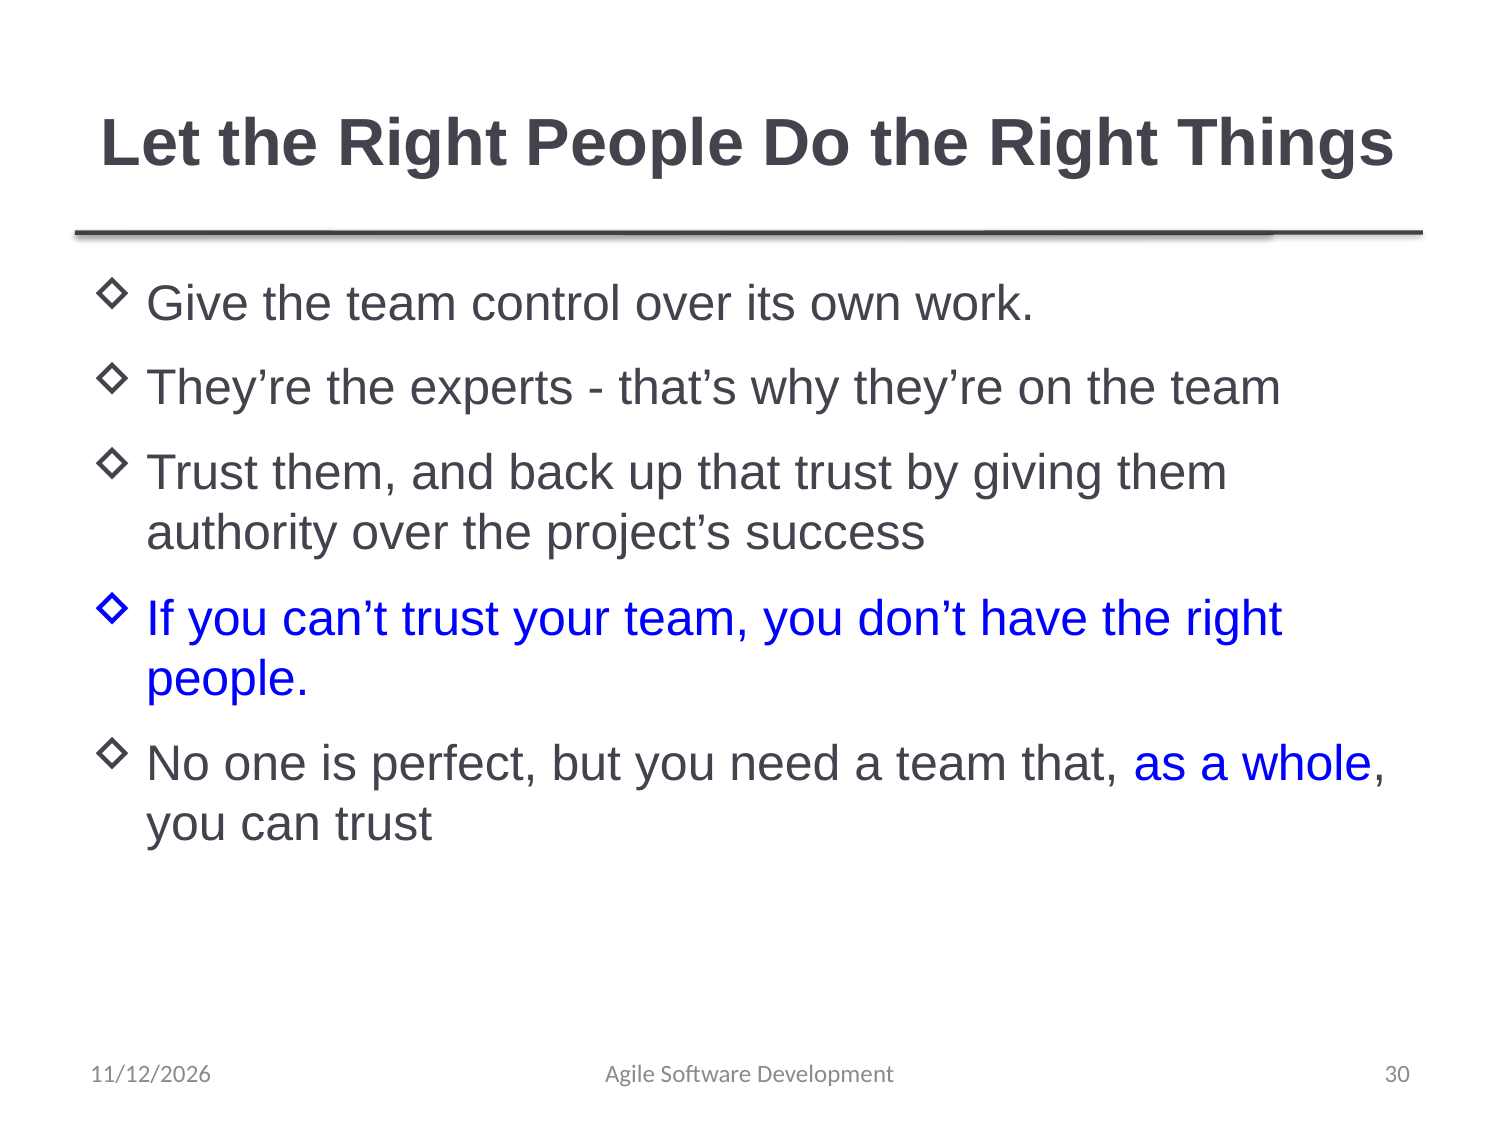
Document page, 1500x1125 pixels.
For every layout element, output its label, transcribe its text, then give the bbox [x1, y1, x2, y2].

title Let the Right People Do the Right Things [74, 44, 1424, 233]
list Give the team control over its own work. They’re the experts - that’s why they’re on the team Trust them, and back up that trust by giving them authority over the project’s success If you can’t trust your team, you don’t have the right people. No one is perfect, but you need a team that, as a whole, you can trust [75, 262, 1425, 1005]
slide_number 30 [1074, 1042, 1425, 1103]
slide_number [75, 1042, 425, 1103]
footer Agile Software Development [512, 1042, 988, 1103]
